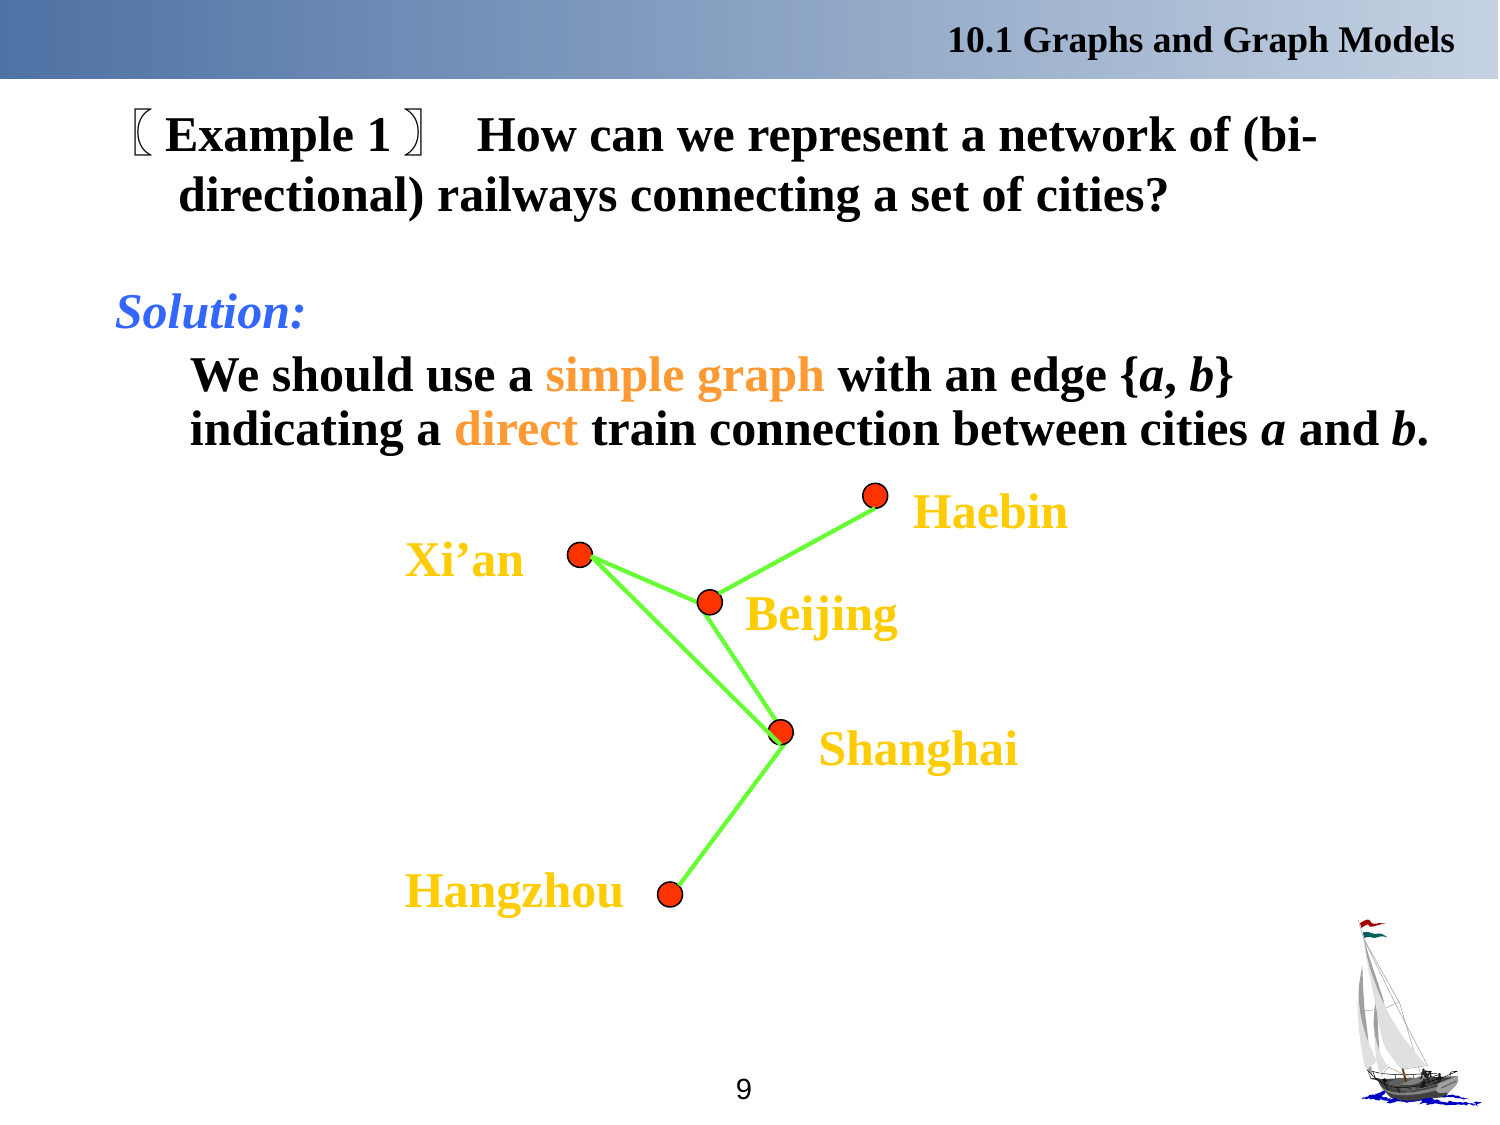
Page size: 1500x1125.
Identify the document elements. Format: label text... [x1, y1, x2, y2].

text_box Solution: We should use a simple graph with an edge {a, b} indicating a direct train connection between cities a and b. [100, 270, 1463, 464]
text_box 10.1 Graphs and Graph Models [856, 0, 1500, 71]
picture [0, 0, 1500, 79]
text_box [389, 471, 1211, 925]
slide_number 9 [666, 1049, 768, 1125]
text_box 〖Example 1〗 How can we represent a network of (bi-directional) railways connecting a set of cities? [88, 93, 1451, 229]
